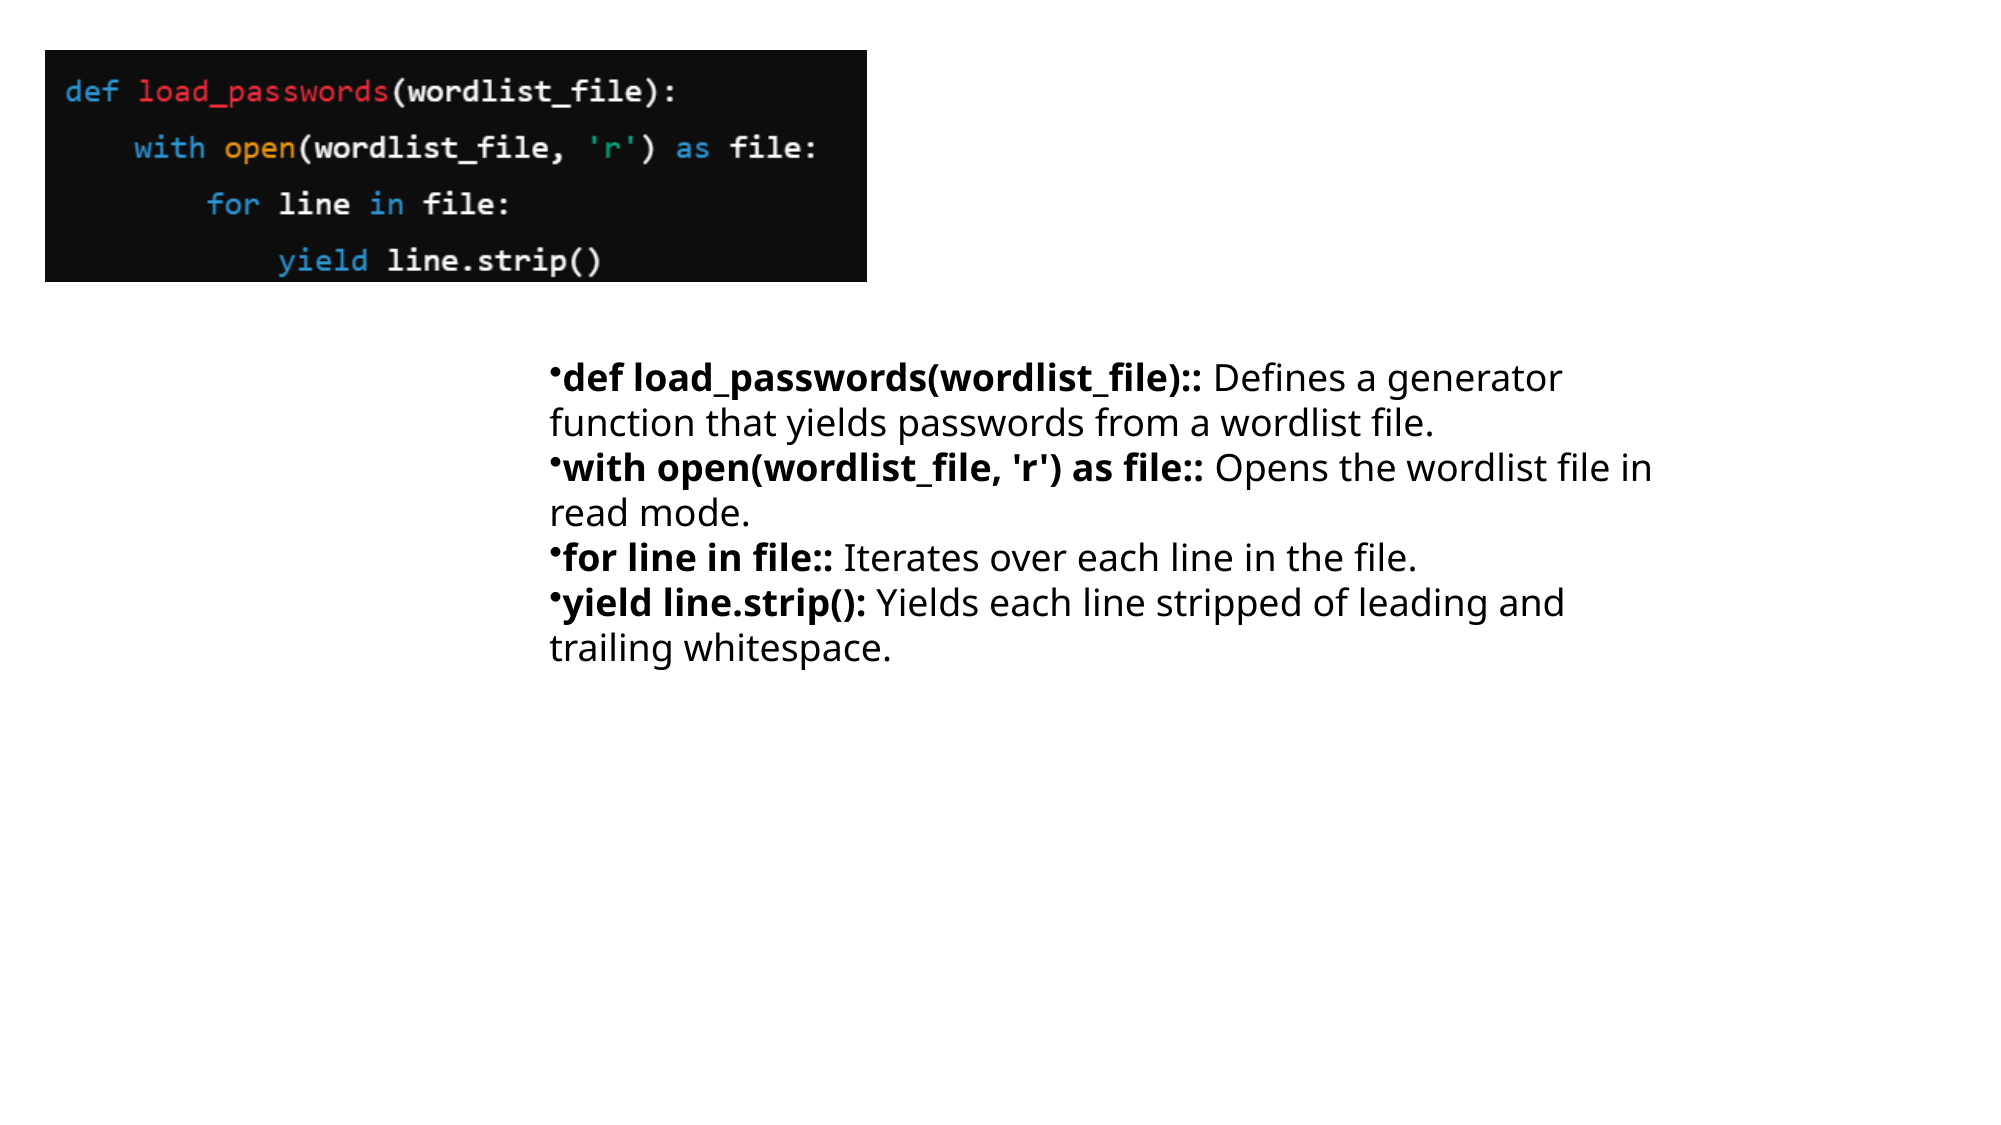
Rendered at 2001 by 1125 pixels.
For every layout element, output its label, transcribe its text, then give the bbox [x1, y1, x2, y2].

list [44, 49, 868, 282]
text_box def load_passwords(wordlist_file):: Defines a generator function that yields passwords from a wordlist file. with open(wordlist_file, 'r') as file:: Opens the wordlist file in read mode. for line in file:: Iterates over each line in the file. yield line.strip(): Yields each line stripped of leading and trailing whitespace. [534, 346, 1677, 677]
